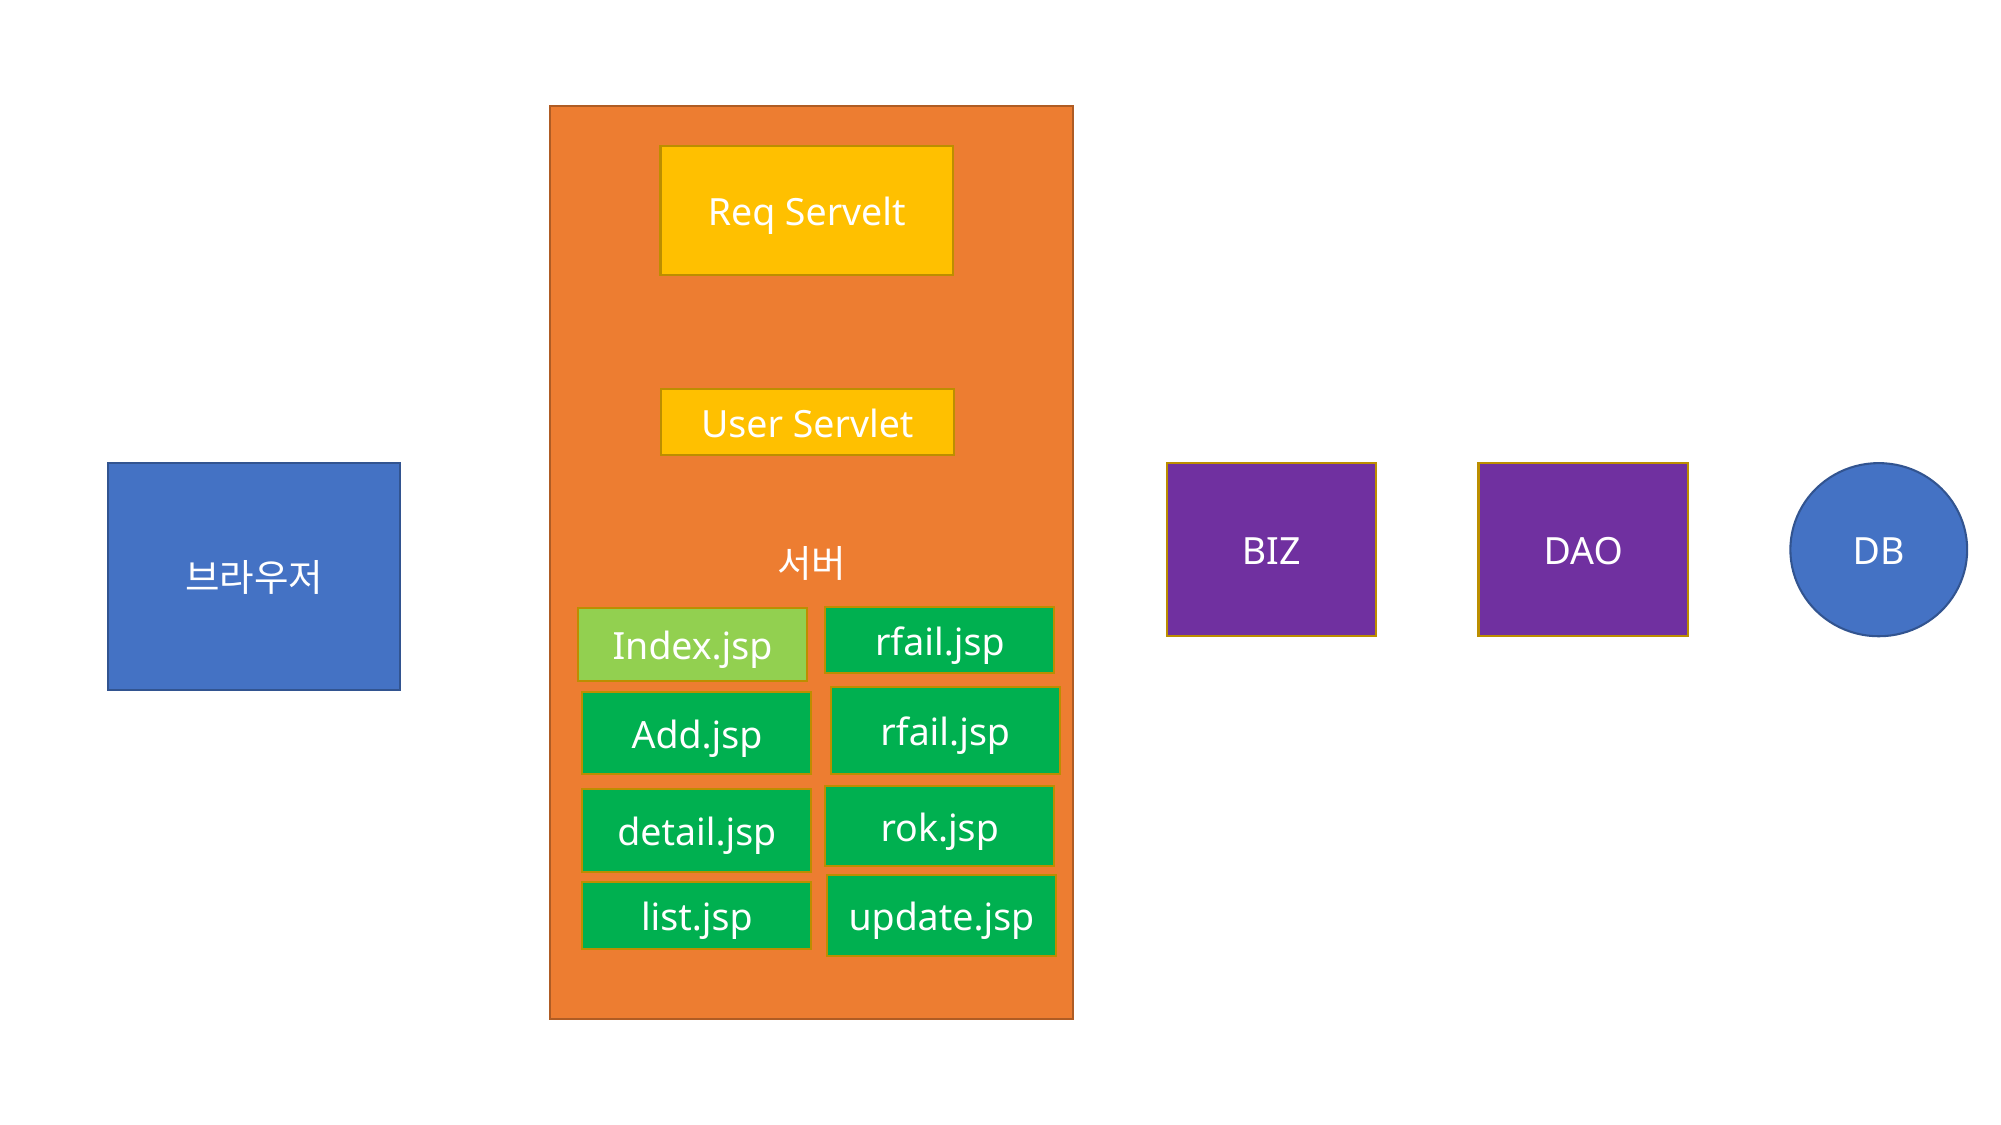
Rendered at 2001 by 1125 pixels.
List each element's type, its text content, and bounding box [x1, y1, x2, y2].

text_box update.jsp [826, 874, 1057, 957]
text_box detail.jsp [581, 788, 812, 873]
text_box 브라우저 [107, 462, 401, 691]
text_box Index.jsp [577, 607, 808, 682]
text_box BIZ [1166, 462, 1377, 637]
text_box rok.jsp [824, 785, 1055, 867]
text_box DB [1789, 462, 1969, 638]
text_box list.jsp [581, 881, 812, 950]
text_box Add.jsp [581, 691, 812, 775]
text_box rfail.jsp [824, 606, 1055, 674]
text_box DAO [1477, 462, 1689, 637]
text_box 서버 [549, 105, 1074, 1020]
text_box User Servlet [660, 388, 955, 456]
text_box rfail.jsp [830, 686, 1061, 775]
text_box Req Servelt [659, 145, 954, 276]
